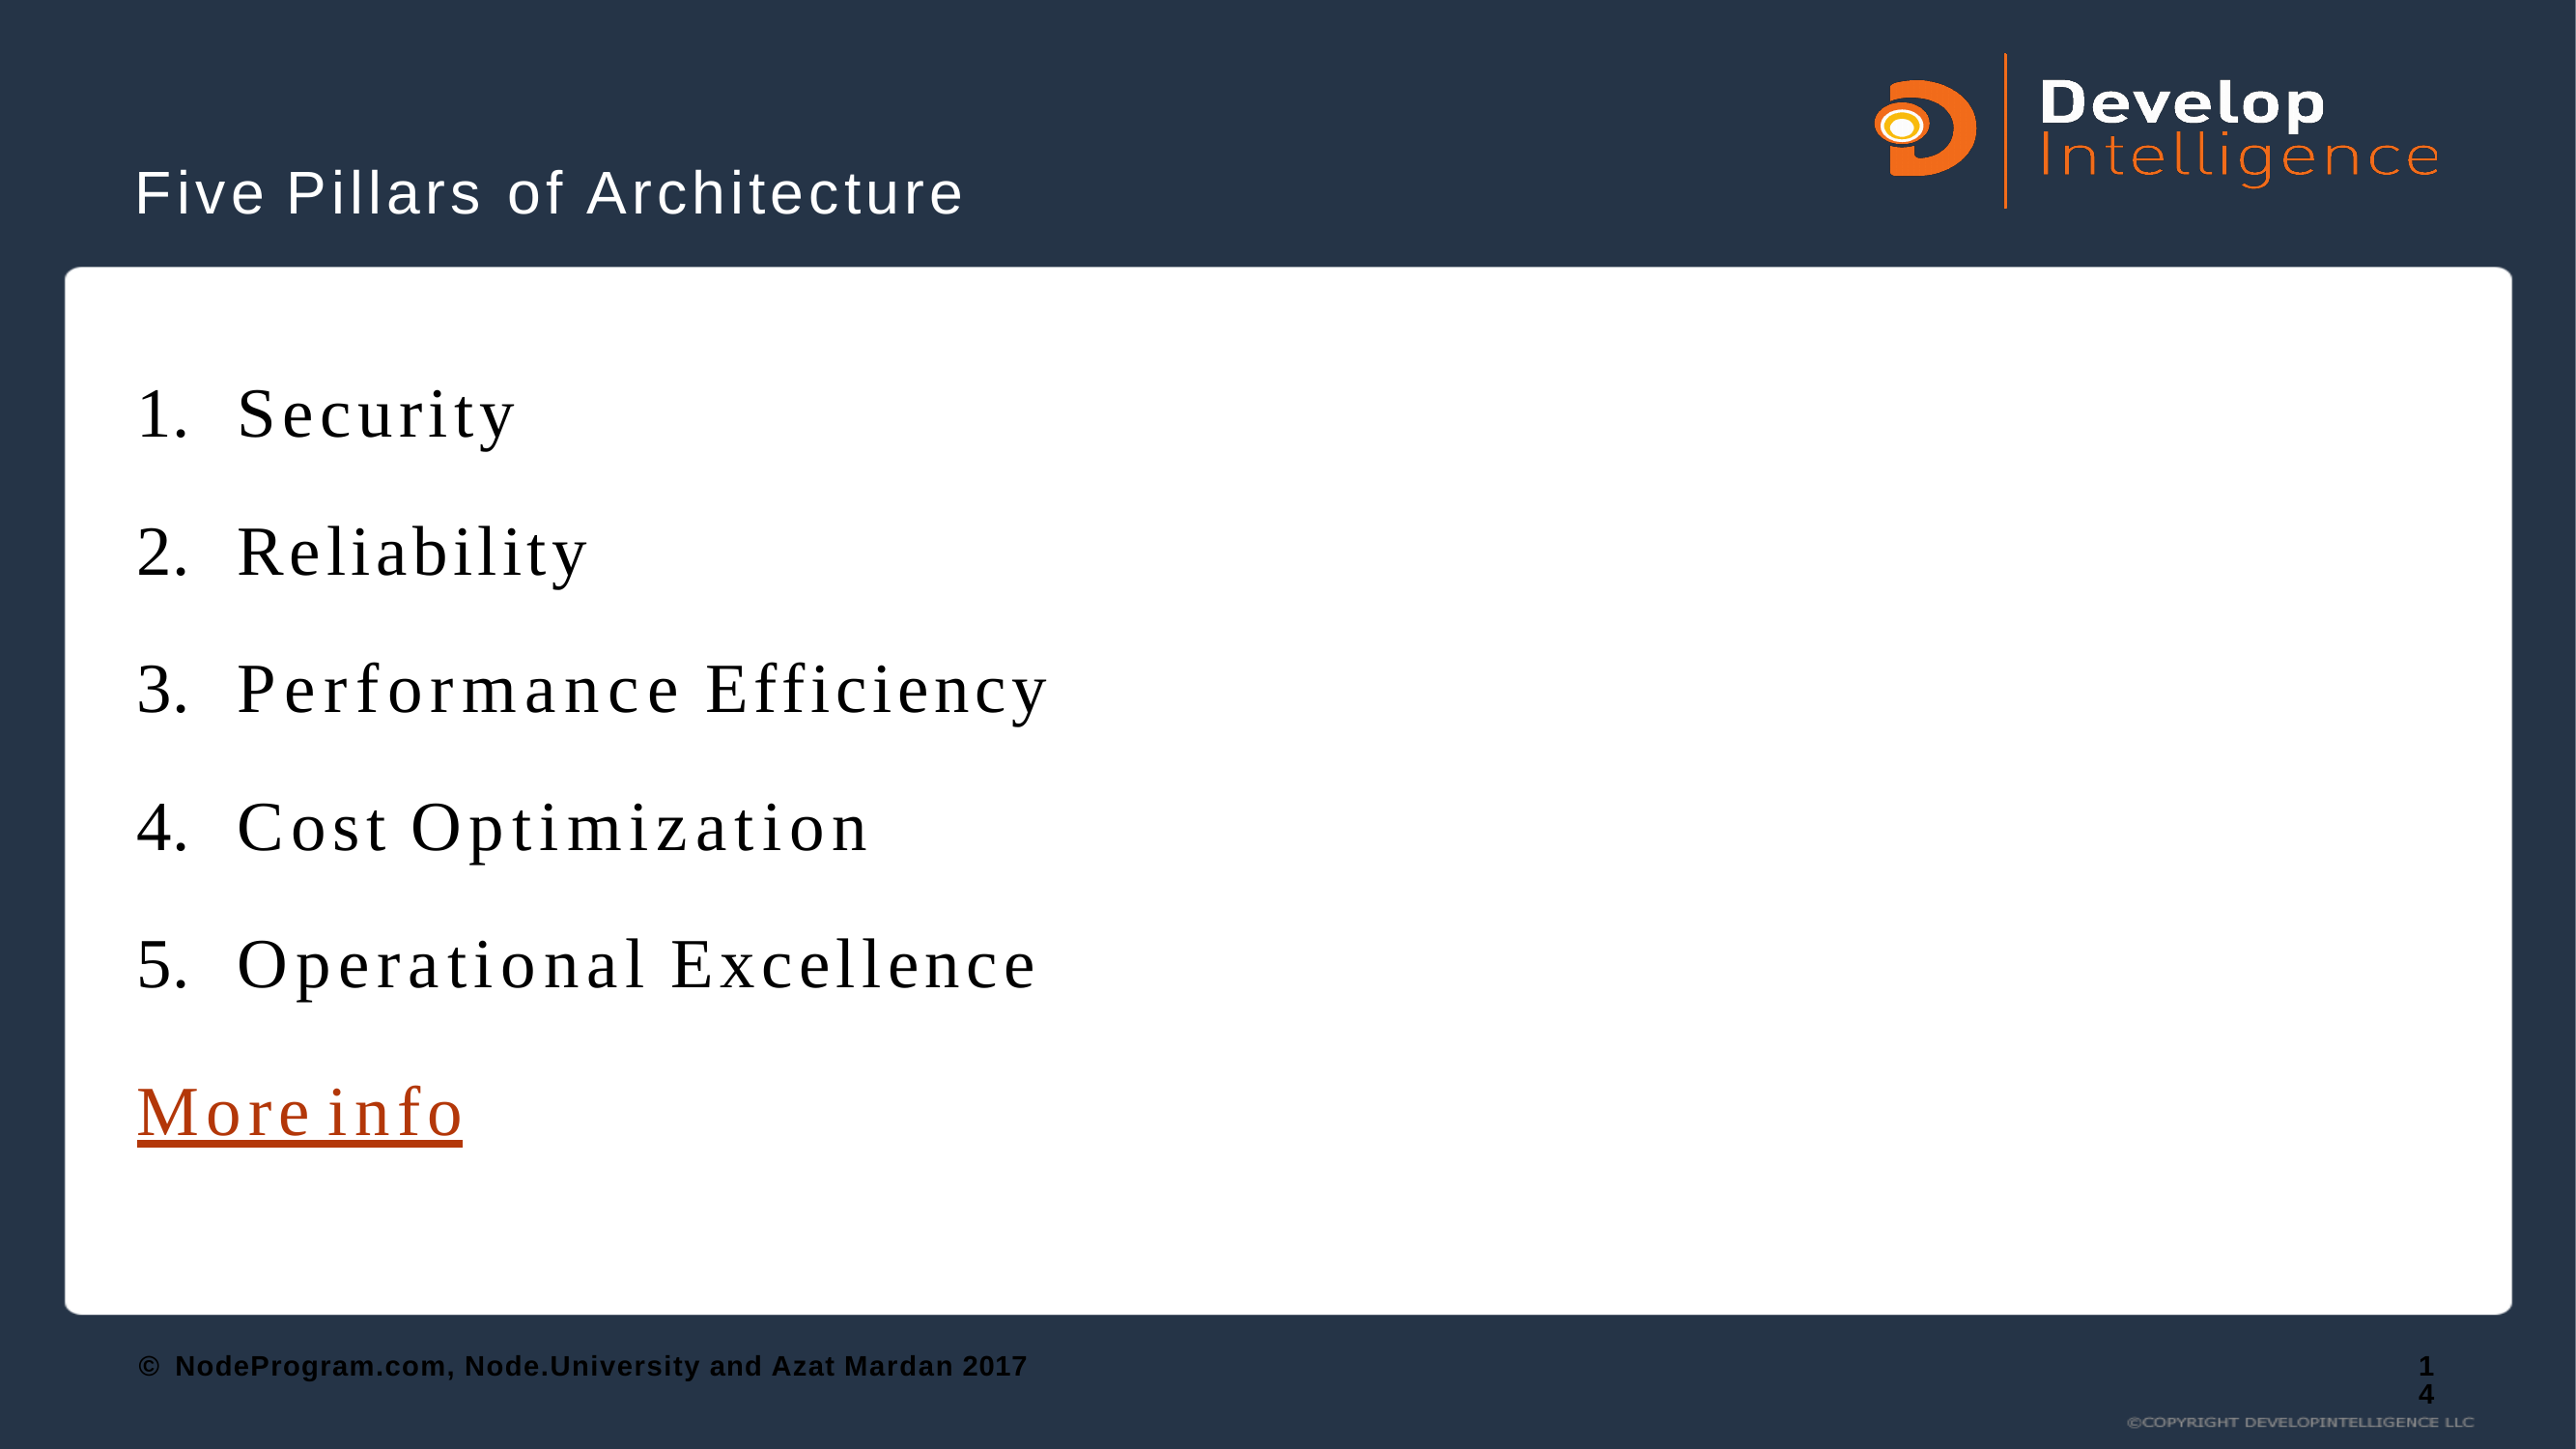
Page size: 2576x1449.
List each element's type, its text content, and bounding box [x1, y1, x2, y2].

text_box Security Reliability Performance Efficiency Cost Optimization Operational Excellence More info [134, 364, 1060, 1151]
picture [0, 0, 2576, 1449]
title Five Pillars of Architecture [132, 67, 1831, 312]
slide_number 14 [2383, 1347, 2442, 1449]
footer © NodeProgram.com, Node.University and Azat Mardan 2017 [136, 1347, 1034, 1449]
